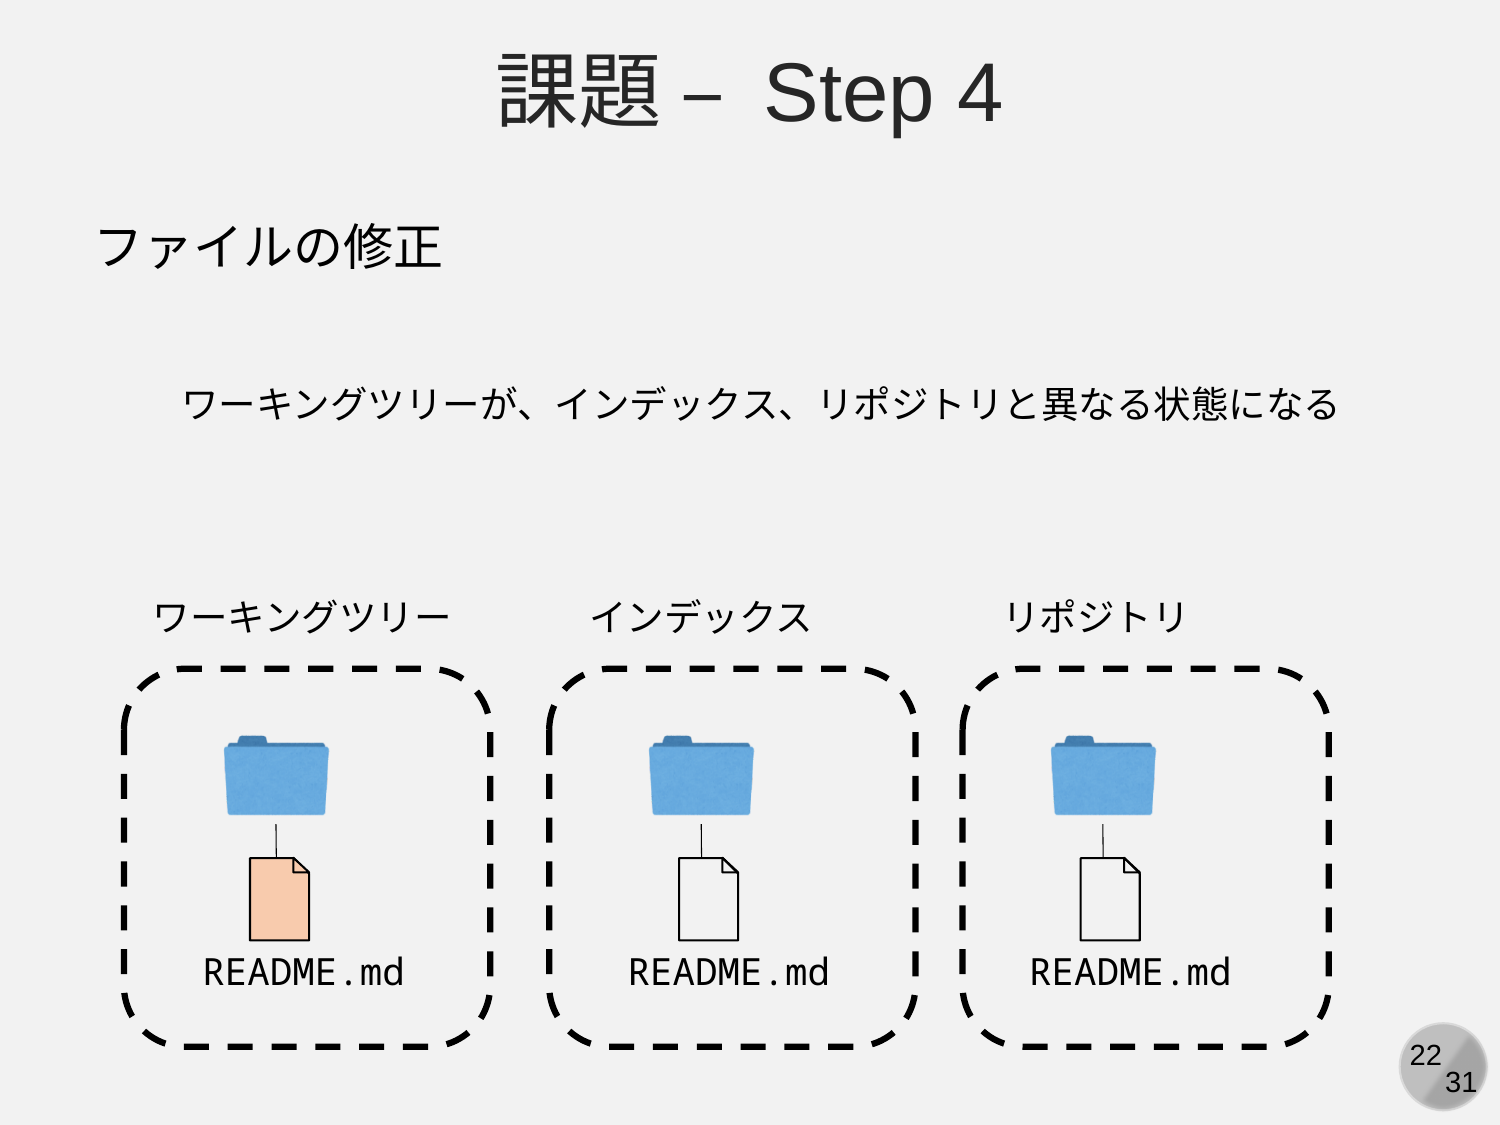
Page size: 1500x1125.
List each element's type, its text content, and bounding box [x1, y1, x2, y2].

text_box [961, 667, 1330, 1048]
text_box ファイルの修正 [78, 208, 459, 283]
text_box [1080, 857, 1140, 941]
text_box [679, 857, 739, 941]
text_box [548, 667, 917, 1048]
text_box インデックス [574, 586, 829, 646]
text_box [249, 857, 310, 941]
picture [218, 727, 334, 825]
text_box ワーキングツリーが、インデックス、リポジトリと異なる状態になる [166, 373, 1357, 434]
list 課題 – Step 4 [0, 31, 1500, 155]
text_box README.md [187, 940, 420, 1001]
text_box ワーキングツリー [138, 586, 467, 646]
text_box README.md [1014, 940, 1247, 1001]
text_box README.md [612, 940, 845, 1001]
text_box [122, 667, 492, 1048]
picture [1045, 727, 1161, 825]
text_box リポジトリ [987, 586, 1205, 646]
picture [643, 727, 759, 825]
